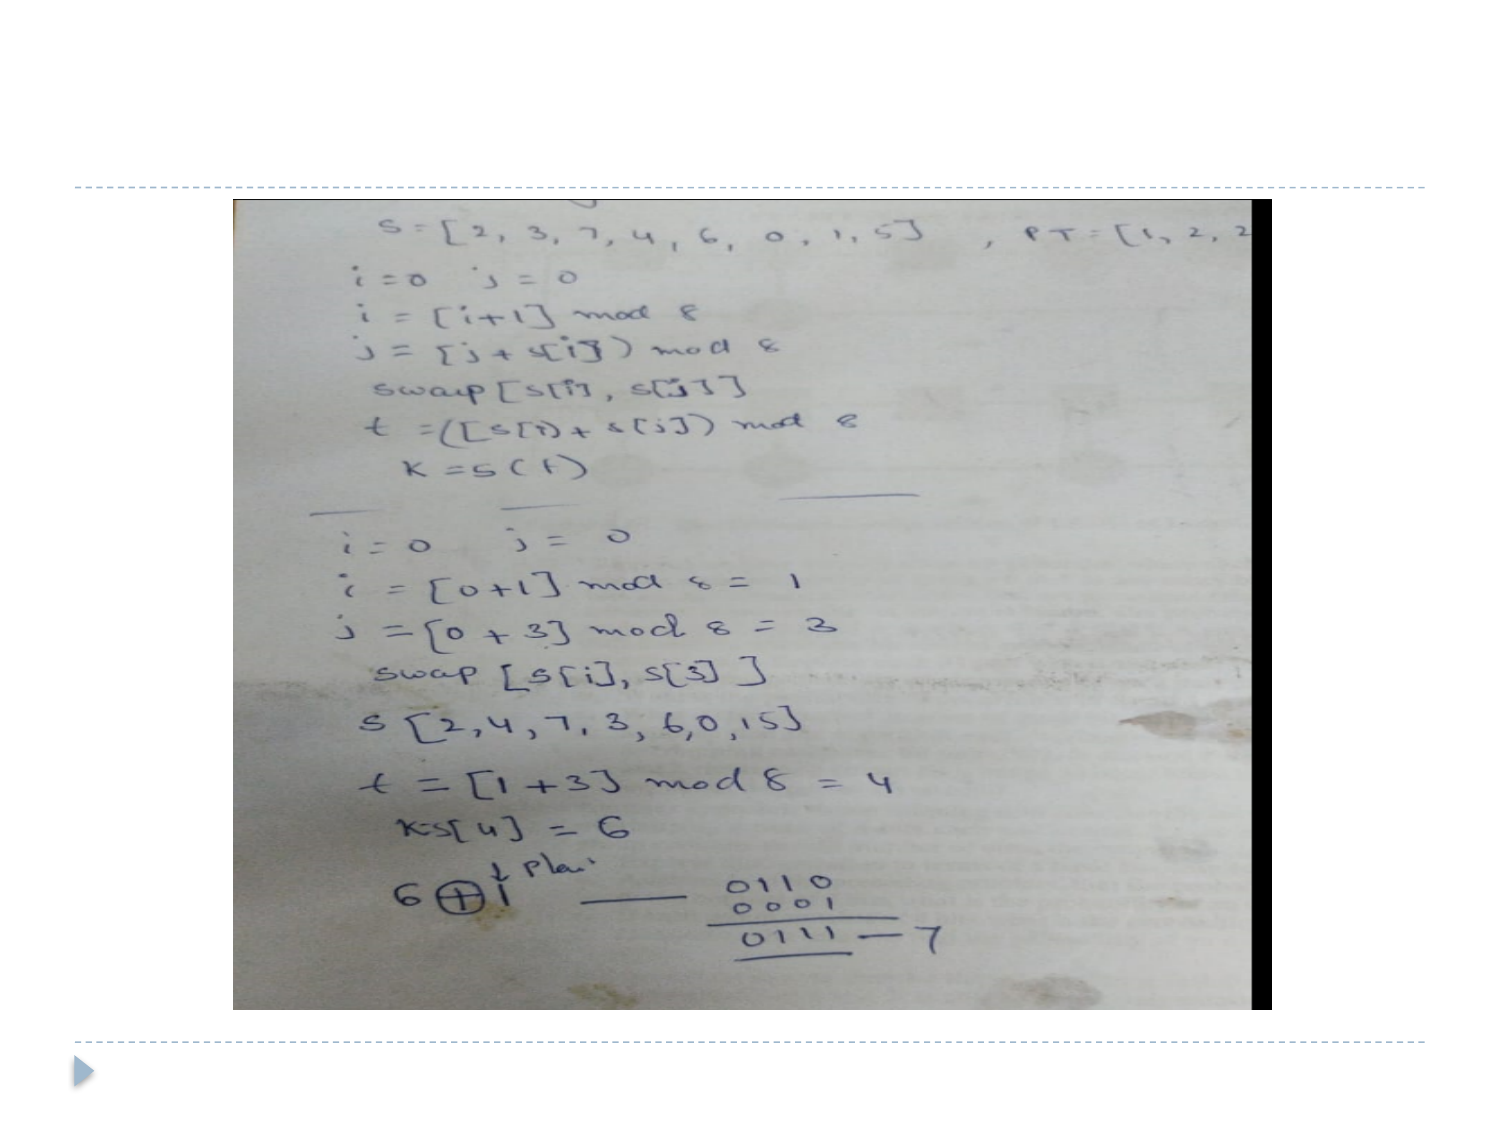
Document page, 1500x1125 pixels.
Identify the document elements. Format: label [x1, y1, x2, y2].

list [233, 199, 1273, 1011]
